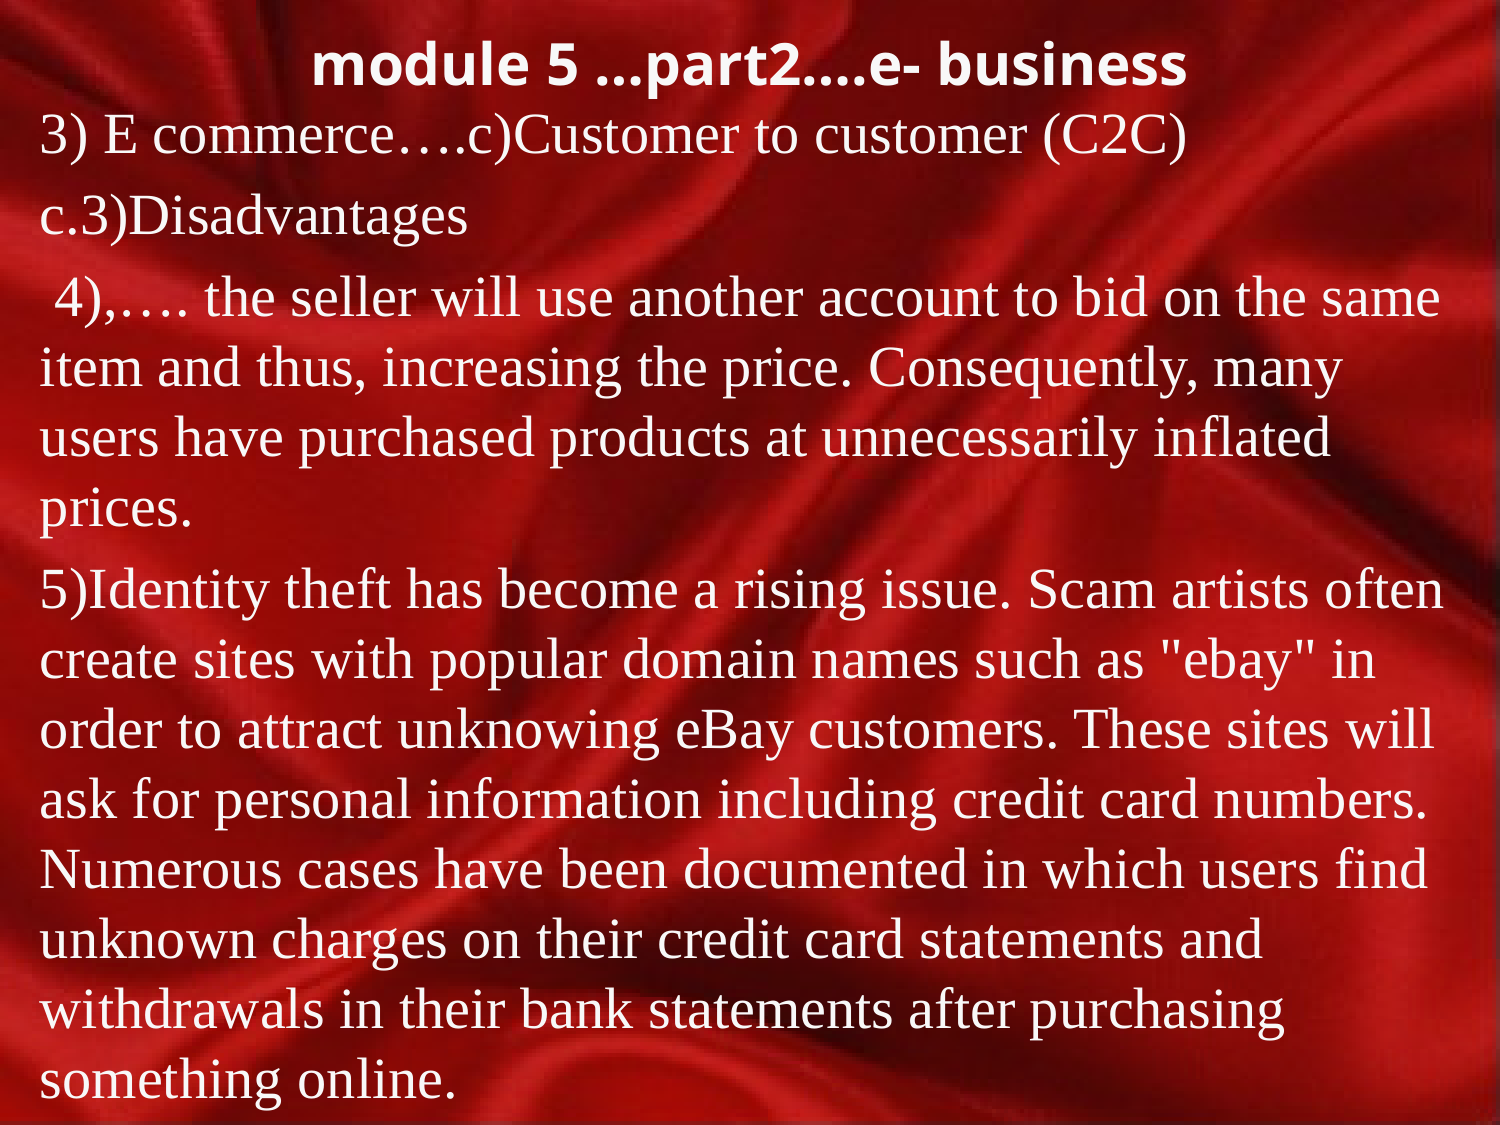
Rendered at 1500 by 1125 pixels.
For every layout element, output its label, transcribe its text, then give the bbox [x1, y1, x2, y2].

list 3) E commerce….c)Customer to customer (C2C) c.3)Disadvantages 4),…. the seller will use another account to bid on the same item and thus, increasing the price. Consequently, many users have purchased products at unnecessarily inflated prices. 5)Identity theft has become a rising issue. Scam artists often create sites with popular domain names such as "ebay" in order to attract unknowing eBay customers. These sites will ask for personal information including credit card numbers. Numerous cases have been documented in which users find unknown charges on their credit card statements and withdrawals in their bank statements after purchasing something online. [24, 87, 1475, 1125]
title module 5 …part2….e- business [43, 24, 1457, 87]
picture [0, 0, 1500, 1125]
